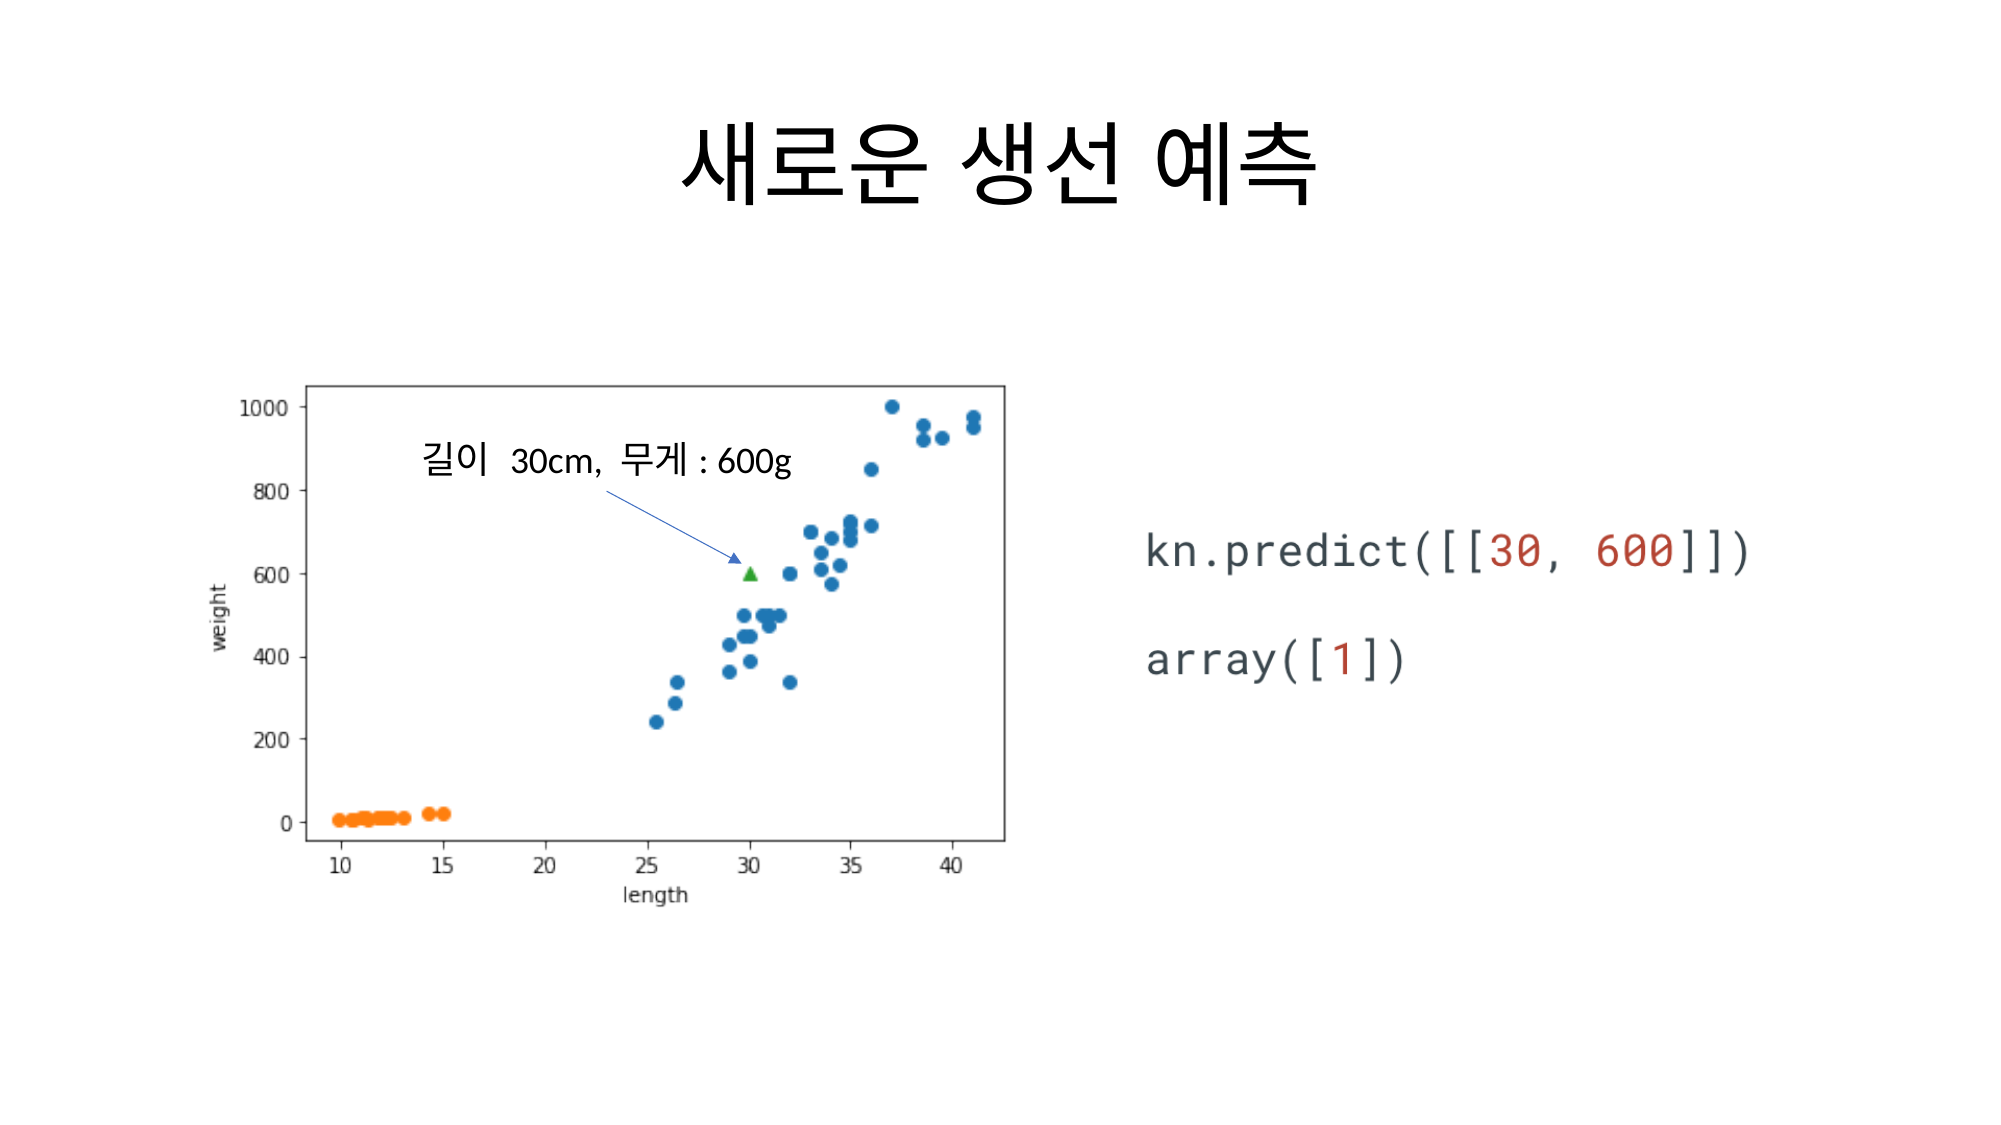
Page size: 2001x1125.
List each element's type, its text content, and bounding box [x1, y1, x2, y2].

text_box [606, 491, 742, 564]
picture [195, 373, 1019, 920]
title 새로운 생선 예측 [137, 59, 1863, 278]
picture [1125, 503, 1813, 711]
